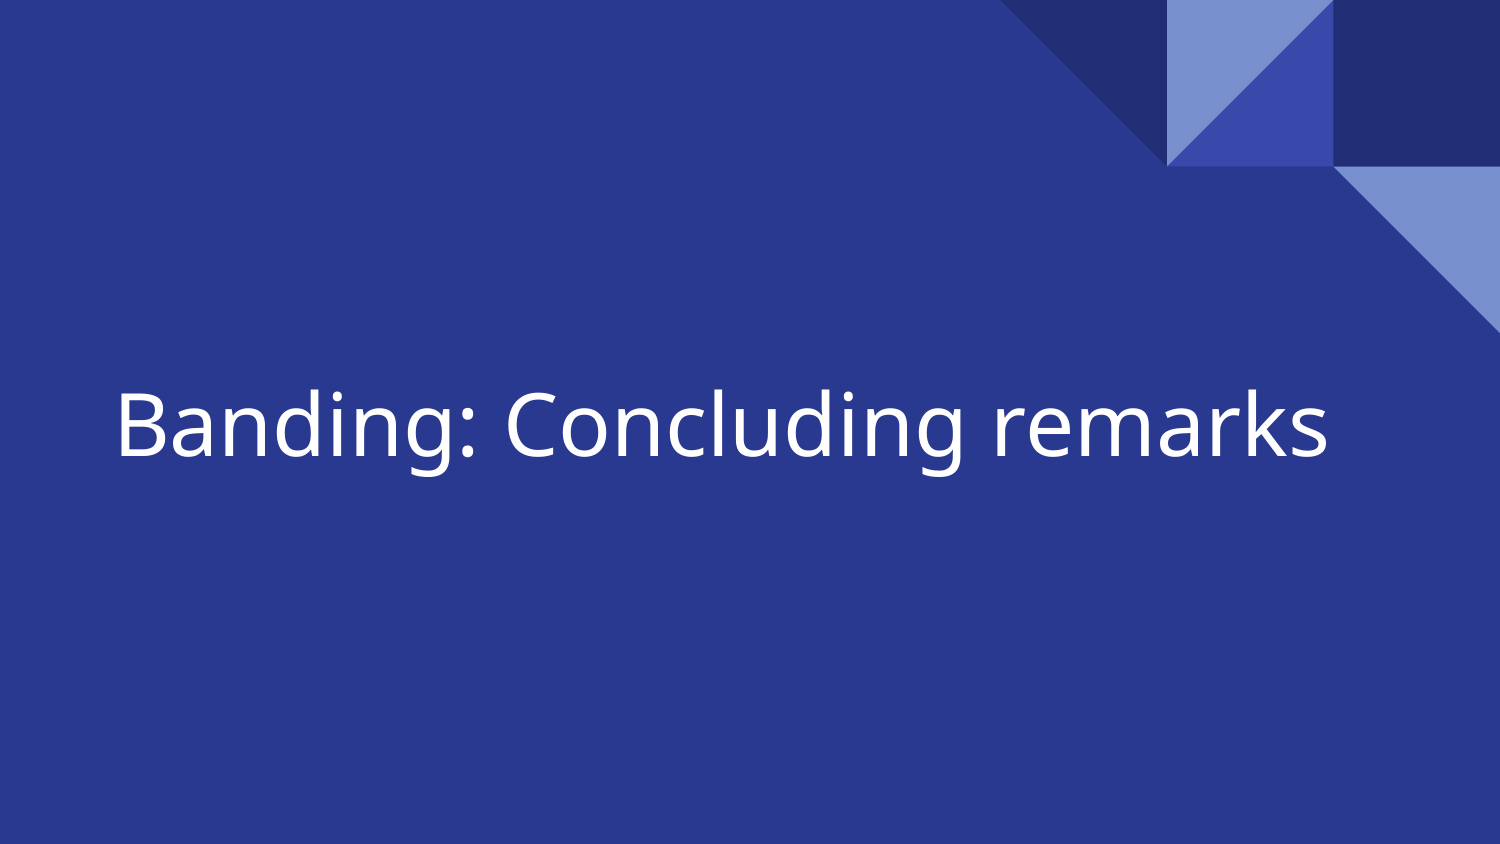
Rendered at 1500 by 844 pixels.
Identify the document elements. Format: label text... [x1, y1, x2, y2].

title Banding: Concluding remarks [98, 353, 1447, 491]
